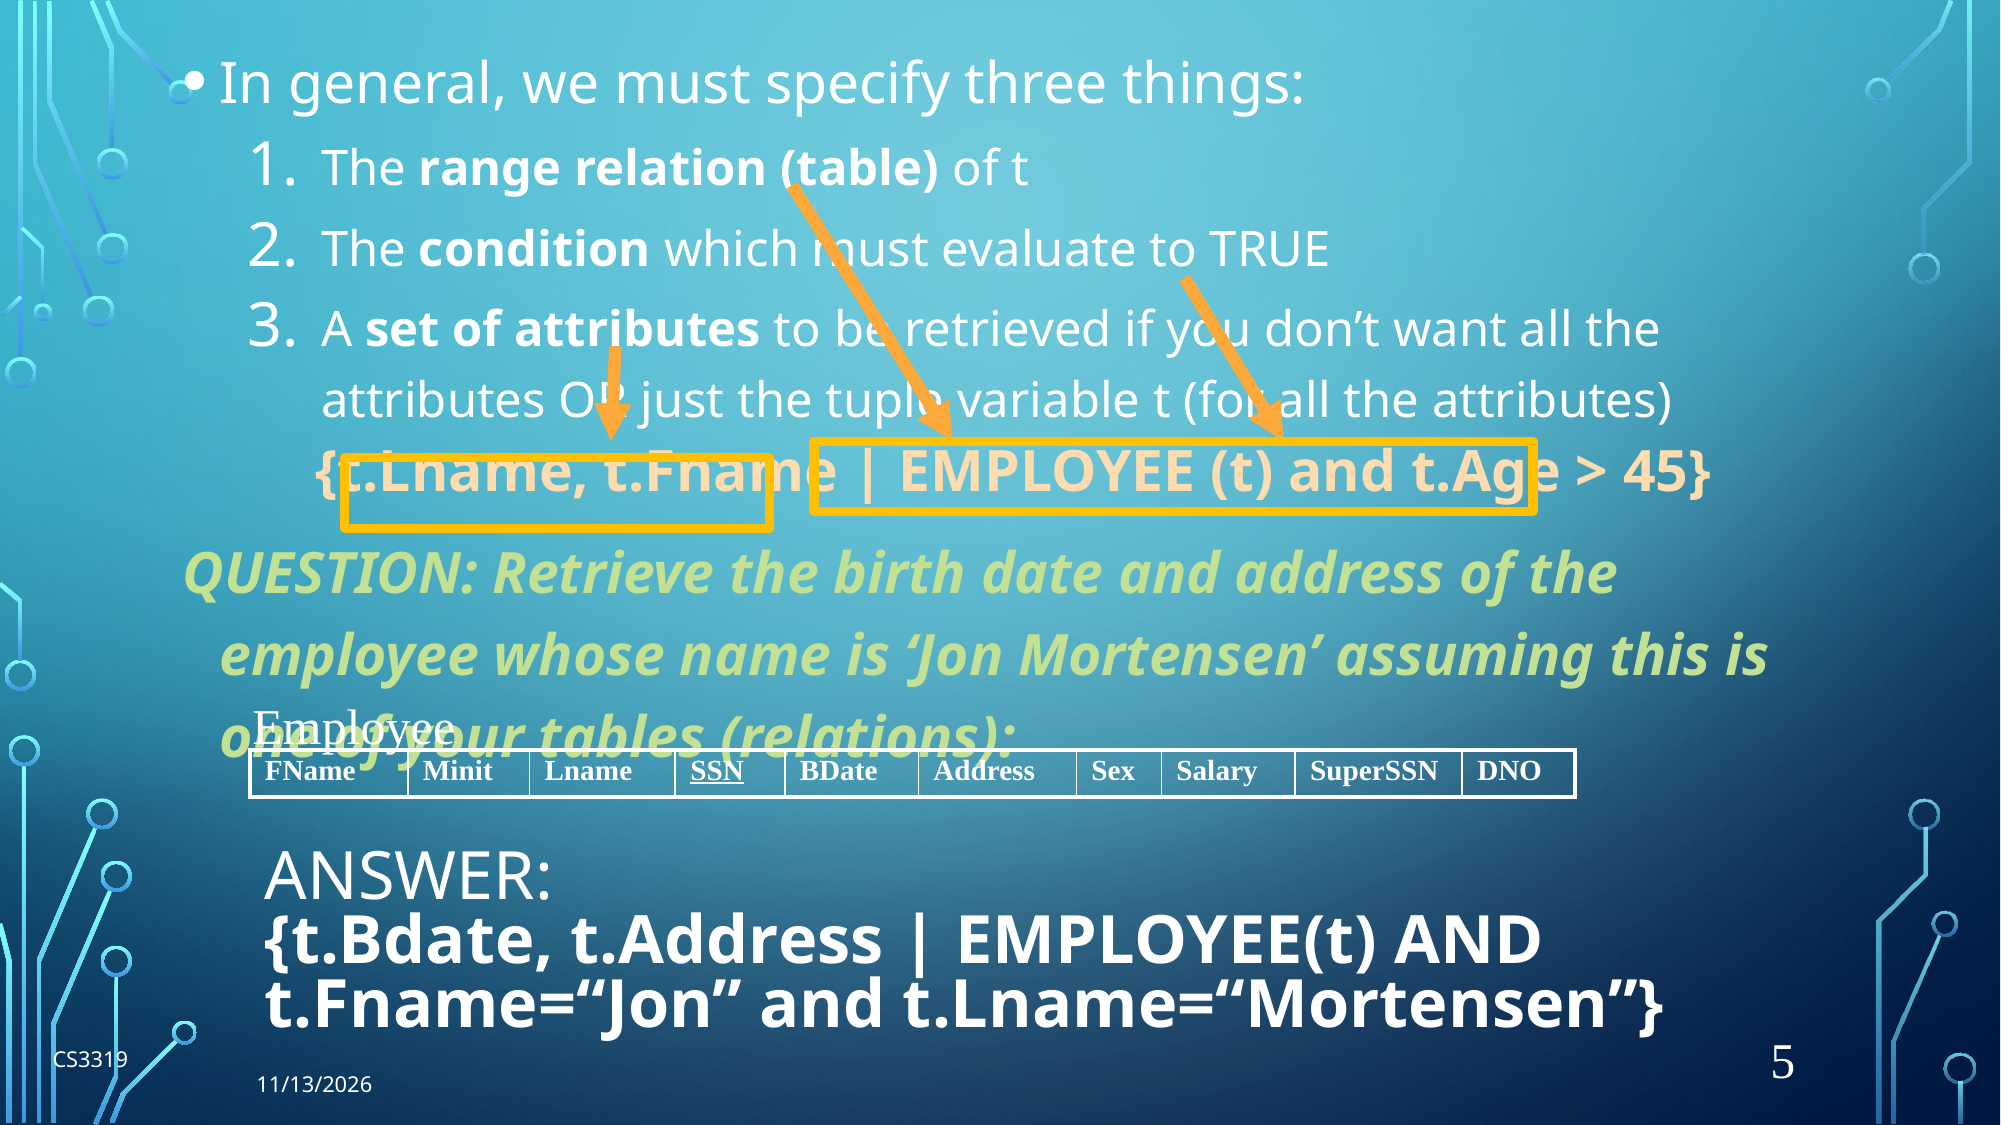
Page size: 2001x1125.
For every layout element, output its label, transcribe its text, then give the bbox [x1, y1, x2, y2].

text_box [813, 440, 1534, 513]
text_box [791, 185, 954, 442]
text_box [1184, 277, 1285, 442]
text_box Employee [237, 687, 750, 763]
table_header BDate [786, 752, 918, 795]
table_header Lname [530, 763, 674, 795]
table_header SSN [676, 752, 784, 795]
list In general, we must specify three things: The range relation (table) of t The condition which must evaluate to TRUE A set of attributes to be retrieved if you don’t want all the attributes OR just the tuple variable t (for all the attributes) {t.Lname, t.Fname | EMPLOYEE (t) and t.Age > 45} QUESTION: Retrieve the birth date and address of the employee whose name is ‘Jon Mortensen’ assuming this is one of your tables (relations): [167, 24, 1813, 779]
text_box [343, 456, 771, 530]
table_header FName [252, 763, 407, 795]
table_header DNO [1463, 752, 1573, 795]
text_box ANSWER: {t.Bdate, t.Address | EMPLOYEE(t) AND t.Fname=“Jon” and t.Lname=“Mortensen”} [249, 841, 1896, 1048]
table_header Minit [409, 763, 529, 795]
table_header Sex [1077, 752, 1161, 795]
table_header Address [919, 752, 1076, 795]
table_header Salary [1162, 752, 1294, 795]
table_header SuperSSN [1296, 752, 1461, 795]
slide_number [37, 1089, 388, 1125]
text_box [610, 345, 616, 442]
slide_number 5 [1680, 1048, 1896, 1089]
footer CS3319 [37, 1028, 1061, 1089]
